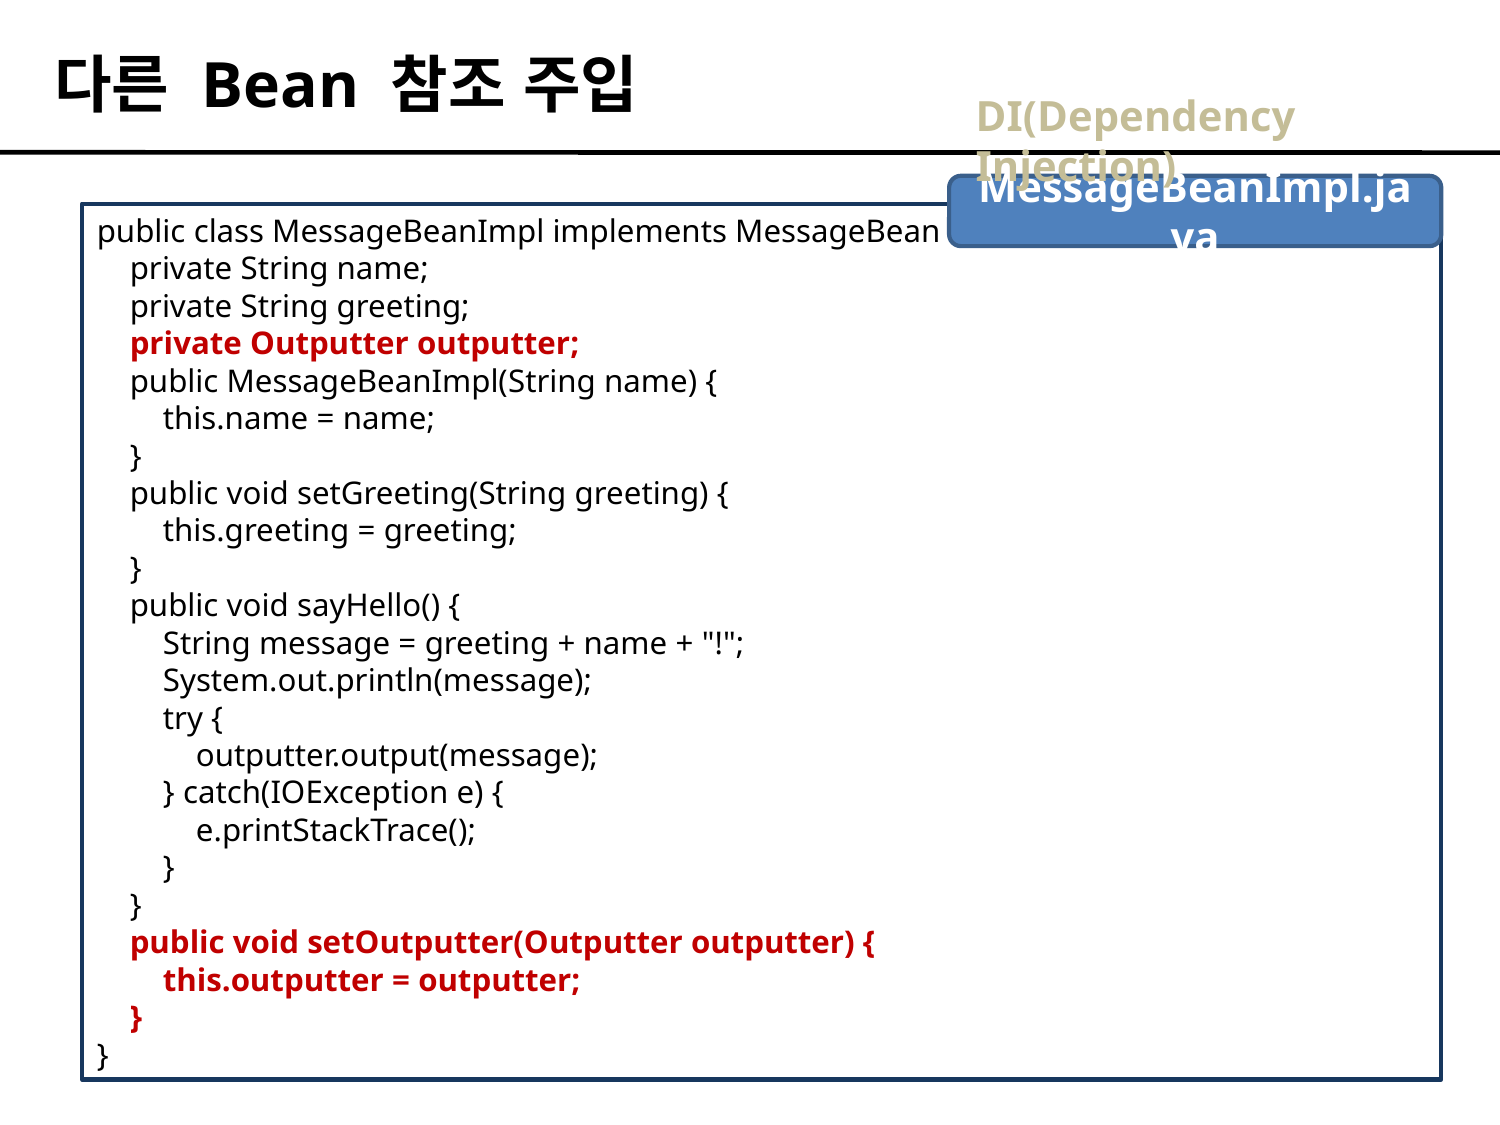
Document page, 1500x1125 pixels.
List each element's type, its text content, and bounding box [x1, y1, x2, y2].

text_box public class MessageBeanImpl implements MessageBean { private String name; private String greeting; private Outputter outputter; public MessageBeanImpl(String name) { this.name = name; } public void setGreeting(String greeting) { this.greeting = greeting; } public void sayHello() { String message = greeting + name + "!"; System.out.println(message); try { outputter.output(message); } catch(IOException e) { e.printStackTrace(); } } public void setOutputter(Outputter outputter) { this.outputter = outputter; } } [82, 203, 1442, 1080]
text_box 다른 Bean 참조 주입 [39, 38, 654, 128]
text_box MessageBeanImpl.java [946, 173, 1444, 249]
text_box DI(Dependency Injection) [960, 81, 1500, 197]
